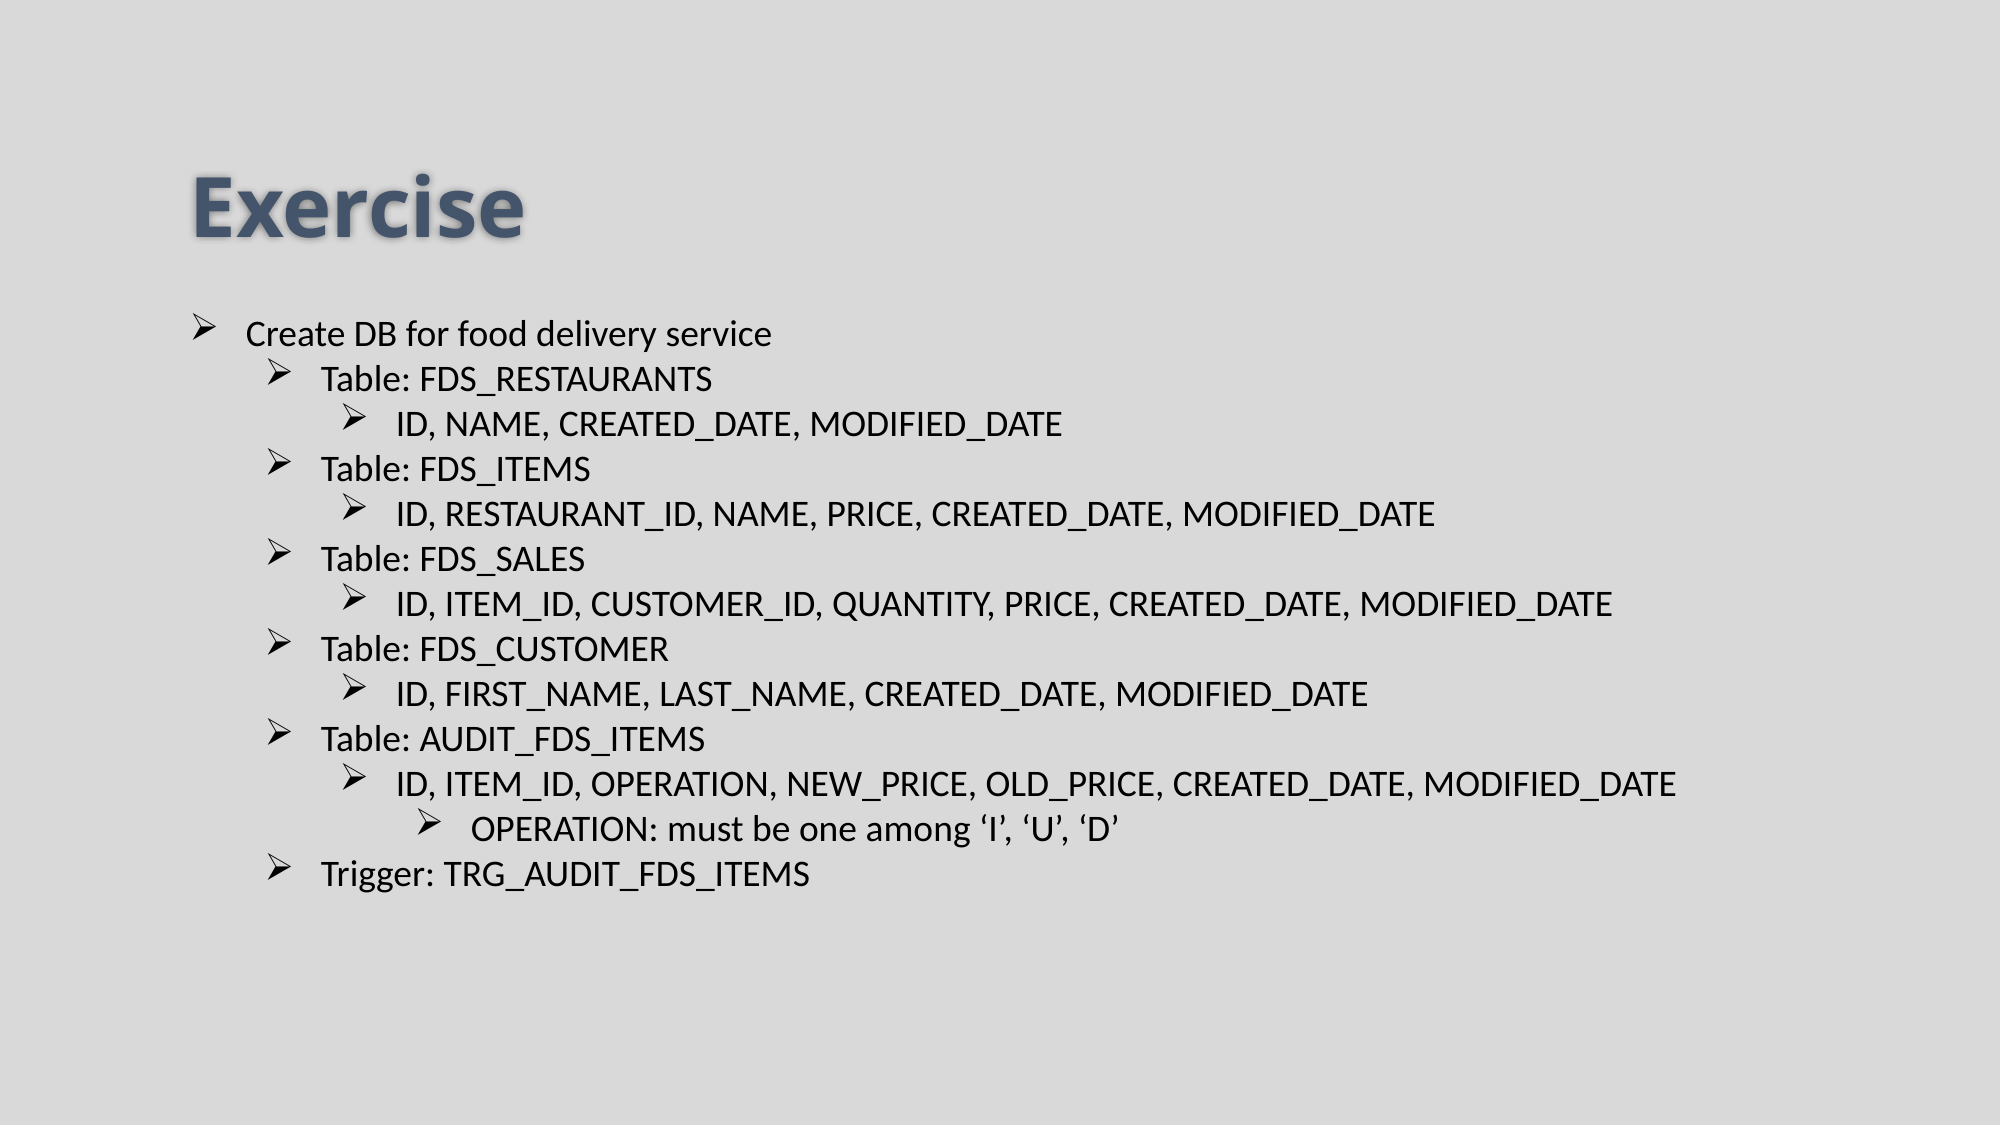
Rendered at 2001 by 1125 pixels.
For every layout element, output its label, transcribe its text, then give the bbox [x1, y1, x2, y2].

text_box Create DB for food delivery service Table: FDS_RESTAURANTS ID, NAME, CREATED_DATE, MODIFIED_DATE Table: FDS_ITEMS ID, RESTAURANT_ID, NAME, PRICE, CREATED_DATE, MODIFIED_DATE Table: FDS_SALES ID, ITEM_ID, CUSTOMER_ID, QUANTITY, PRICE, CREATED_DATE, MODIFIED_DATE Table: FDS_CUSTOMER ID, FIRST_NAME, LAST_NAME, CREATED_DATE, MODIFIED_DATE Table: AUDIT_FDS_ITEMS ID, ITEM_ID, OPERATION, NEW_PRICE, OLD_PRICE, CREATED_DATE, MODIFIED_DATE OPERATION: must be one among ‘I’, ‘U’, ‘D’ Trigger: TRG_AUDIT_FDS_ITEMS [174, 301, 1796, 902]
text_box Exercise [174, 124, 1874, 285]
